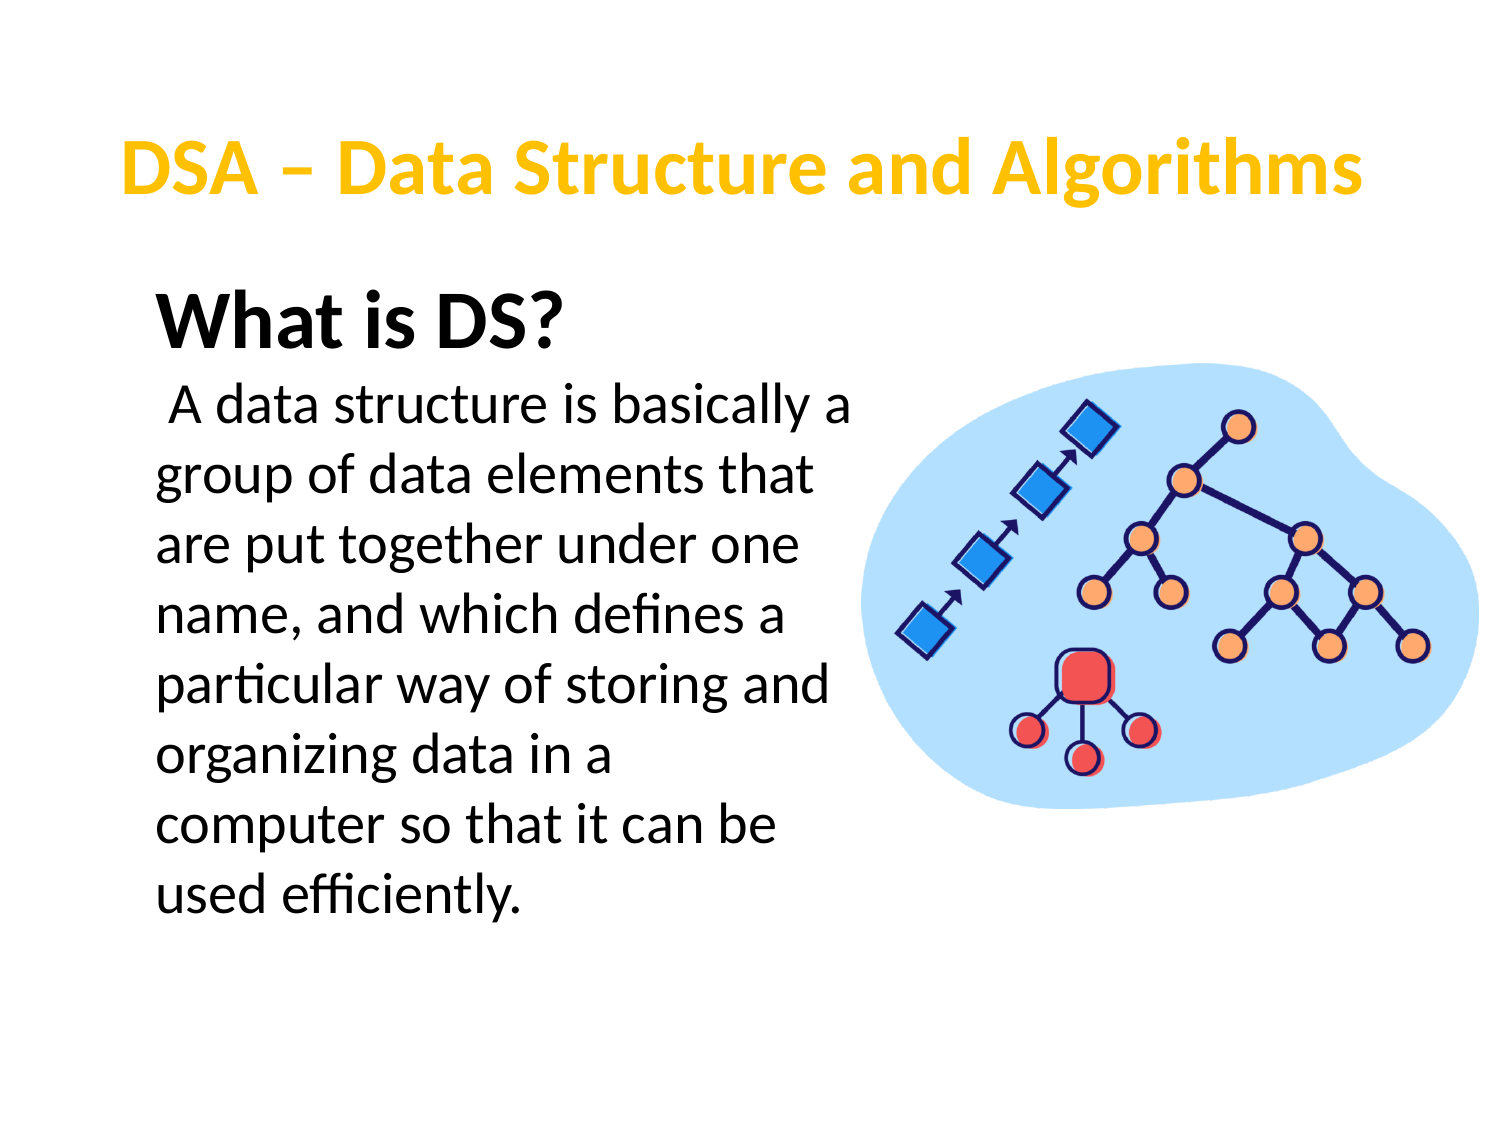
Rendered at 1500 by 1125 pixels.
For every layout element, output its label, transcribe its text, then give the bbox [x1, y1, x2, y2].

picture [861, 363, 1480, 809]
title DSA – Data Structure and Algorithms [105, 70, 1418, 352]
text_box What is DS? A data structure is basically a group of data elements that are put together under one name, and which defines a particular way of storing and organizing data in a computer so that it can be used efficiently. [140, 257, 868, 1003]
